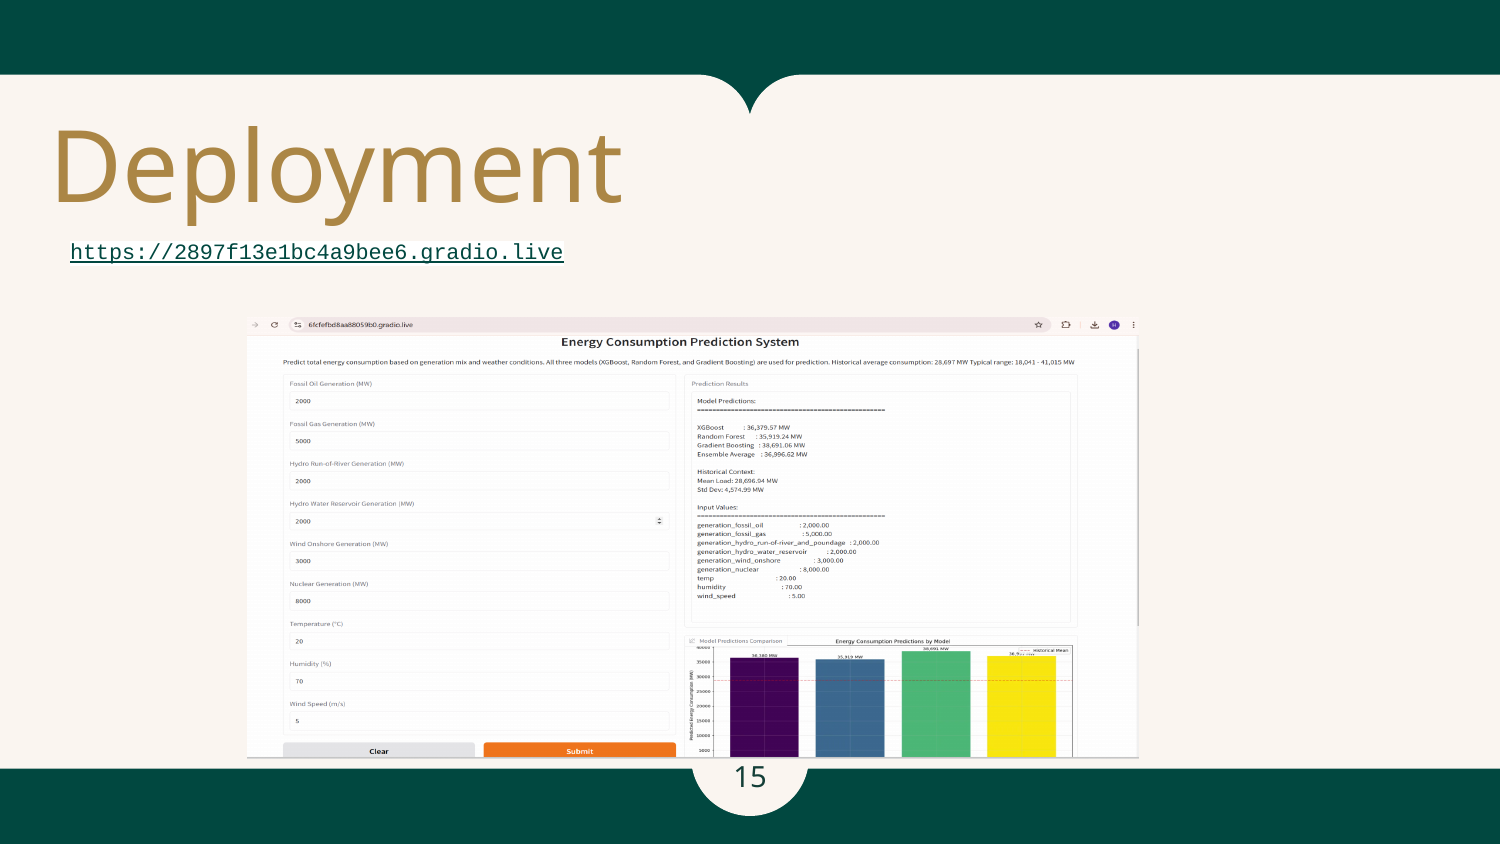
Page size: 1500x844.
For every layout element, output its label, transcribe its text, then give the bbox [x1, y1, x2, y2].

picture [247, 317, 1139, 759]
title Deployment [34, 97, 709, 229]
text_box https://2897f13e1bc4a9bee6.gradio.live [55, 222, 1482, 749]
